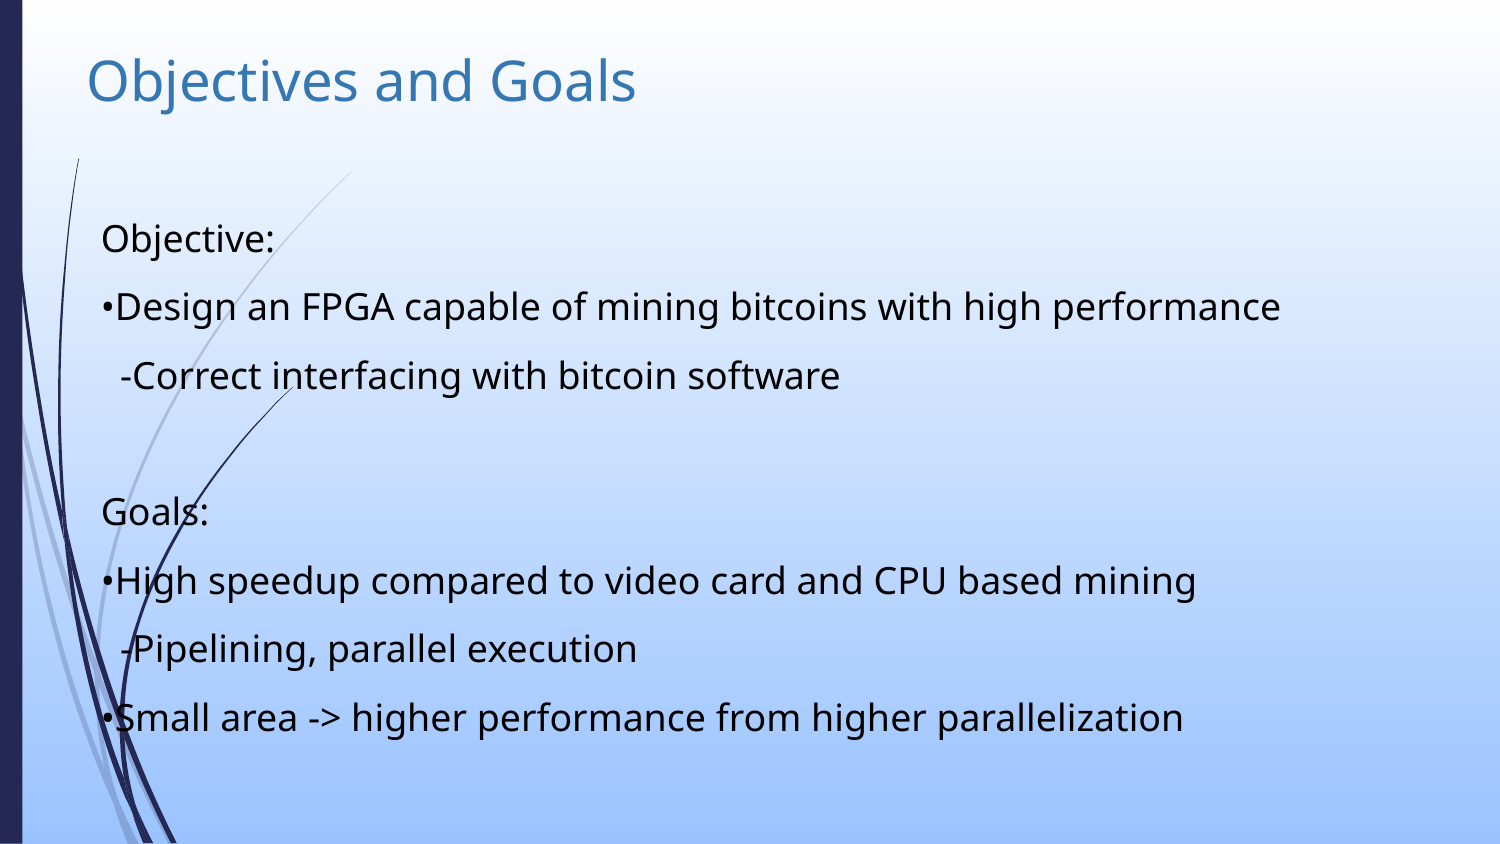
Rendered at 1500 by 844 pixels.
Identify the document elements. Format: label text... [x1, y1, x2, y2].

title Objectives and Goals [75, 33, 1425, 175]
list Objective: •Design an FPGA capable of mining bitcoins with high performance -Correct interfacing with bitcoin software Goals: •High speedup compared to video card and CPU based mining -Pipelining, parallel execution •Small area -> higher performance from higher parallelization [75, 196, 1425, 808]
